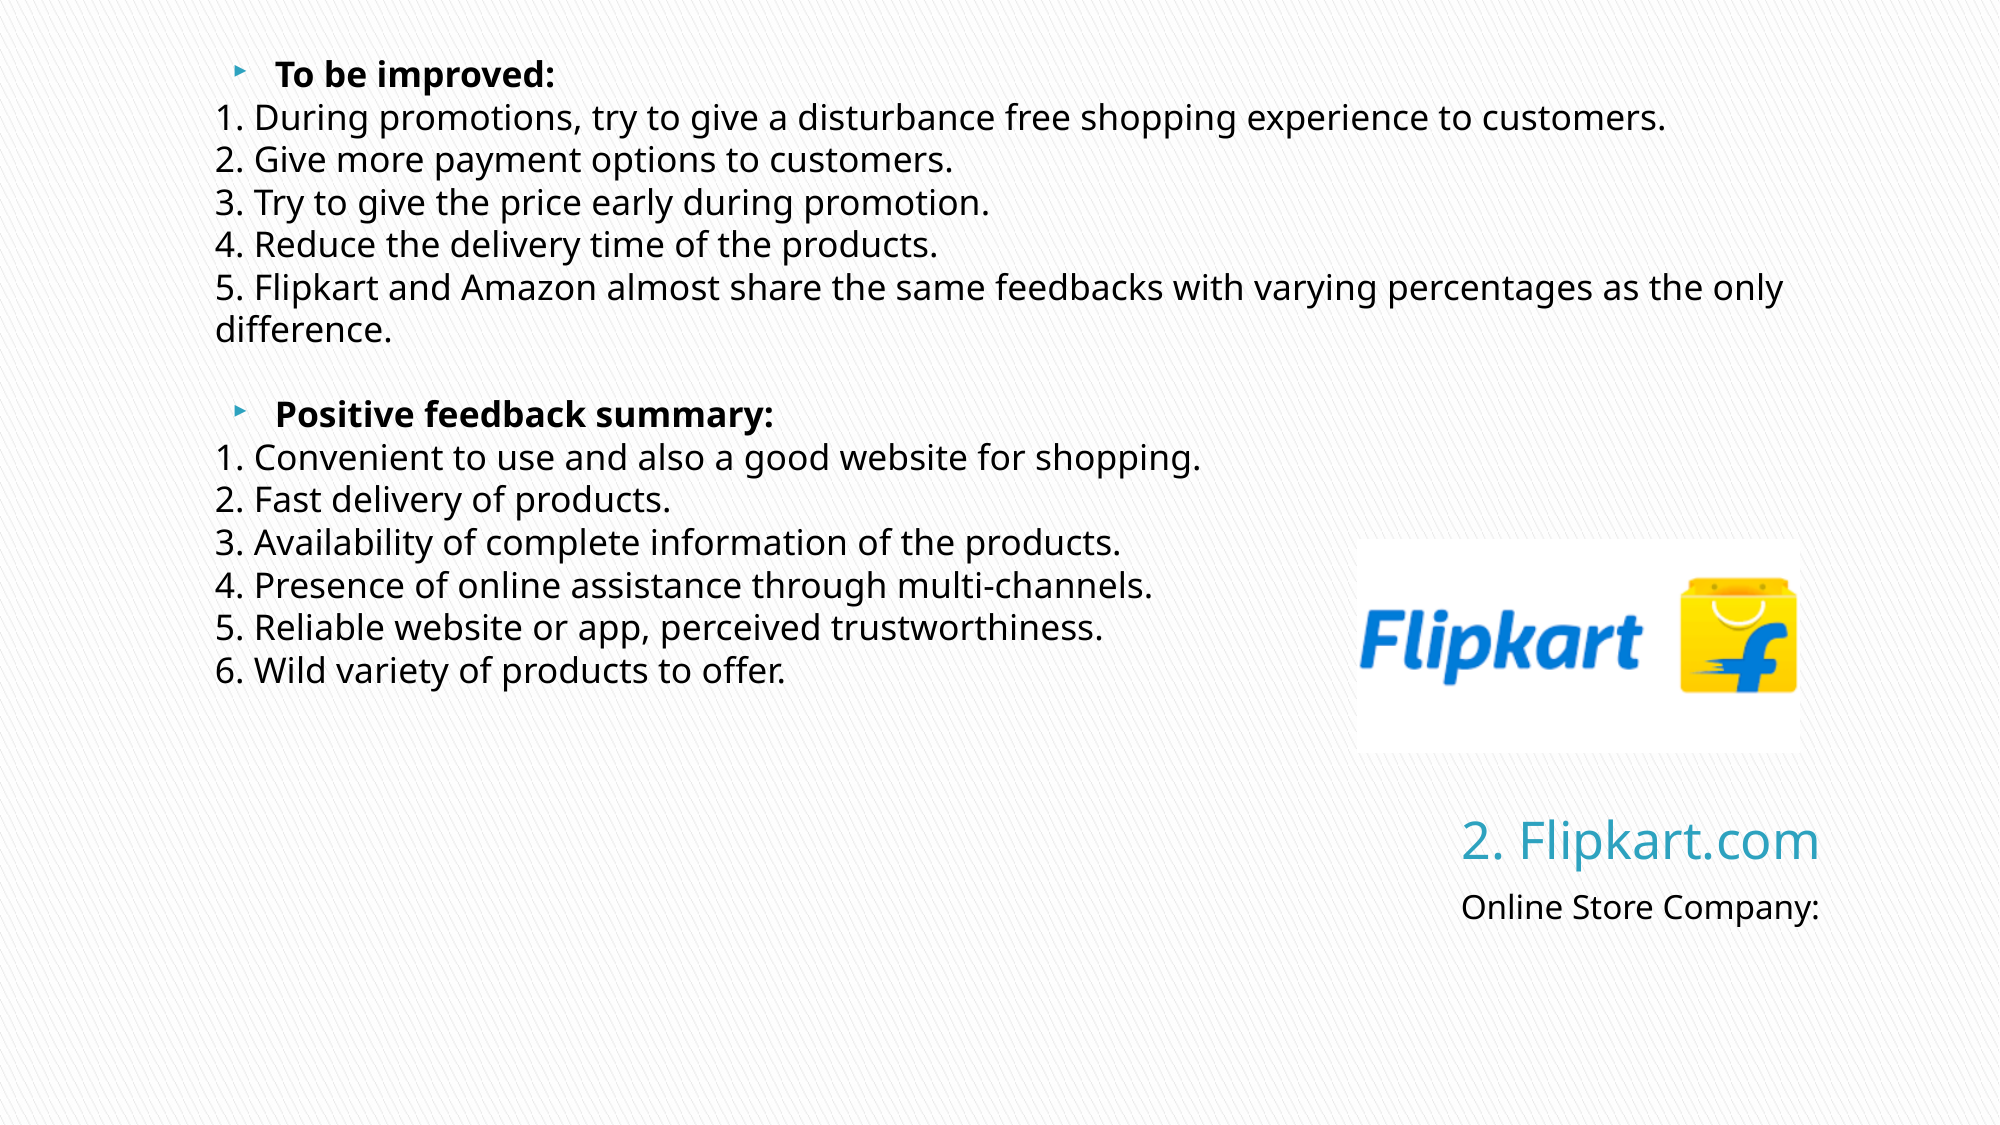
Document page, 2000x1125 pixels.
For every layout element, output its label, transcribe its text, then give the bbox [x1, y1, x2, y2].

list Online Store Company: [966, 878, 1836, 1029]
list To be improved: 1. During promotions, try to give a disturbance free shopping experience to customers. 2. Give more payment options to customers. 3. Try to give the price early during promotion. 4. Reduce the delivery time of the products. 5. Flipkart and Amazon almost share the same feedbacks with varying percentages as the only difference. Positive feedback summary: 1. Convenient to use and also a good website for shopping. 2. Fast delivery of products. 3. Availability of complete information of the products. 4. Presence of online assistance through multi-channels. 5. Reliable website or app, perceived trustworthiness. 6. Wild variety of products to offer. [199, 45, 1836, 795]
picture [1357, 538, 1800, 753]
title 2. Flipkart.com [199, 800, 1836, 875]
